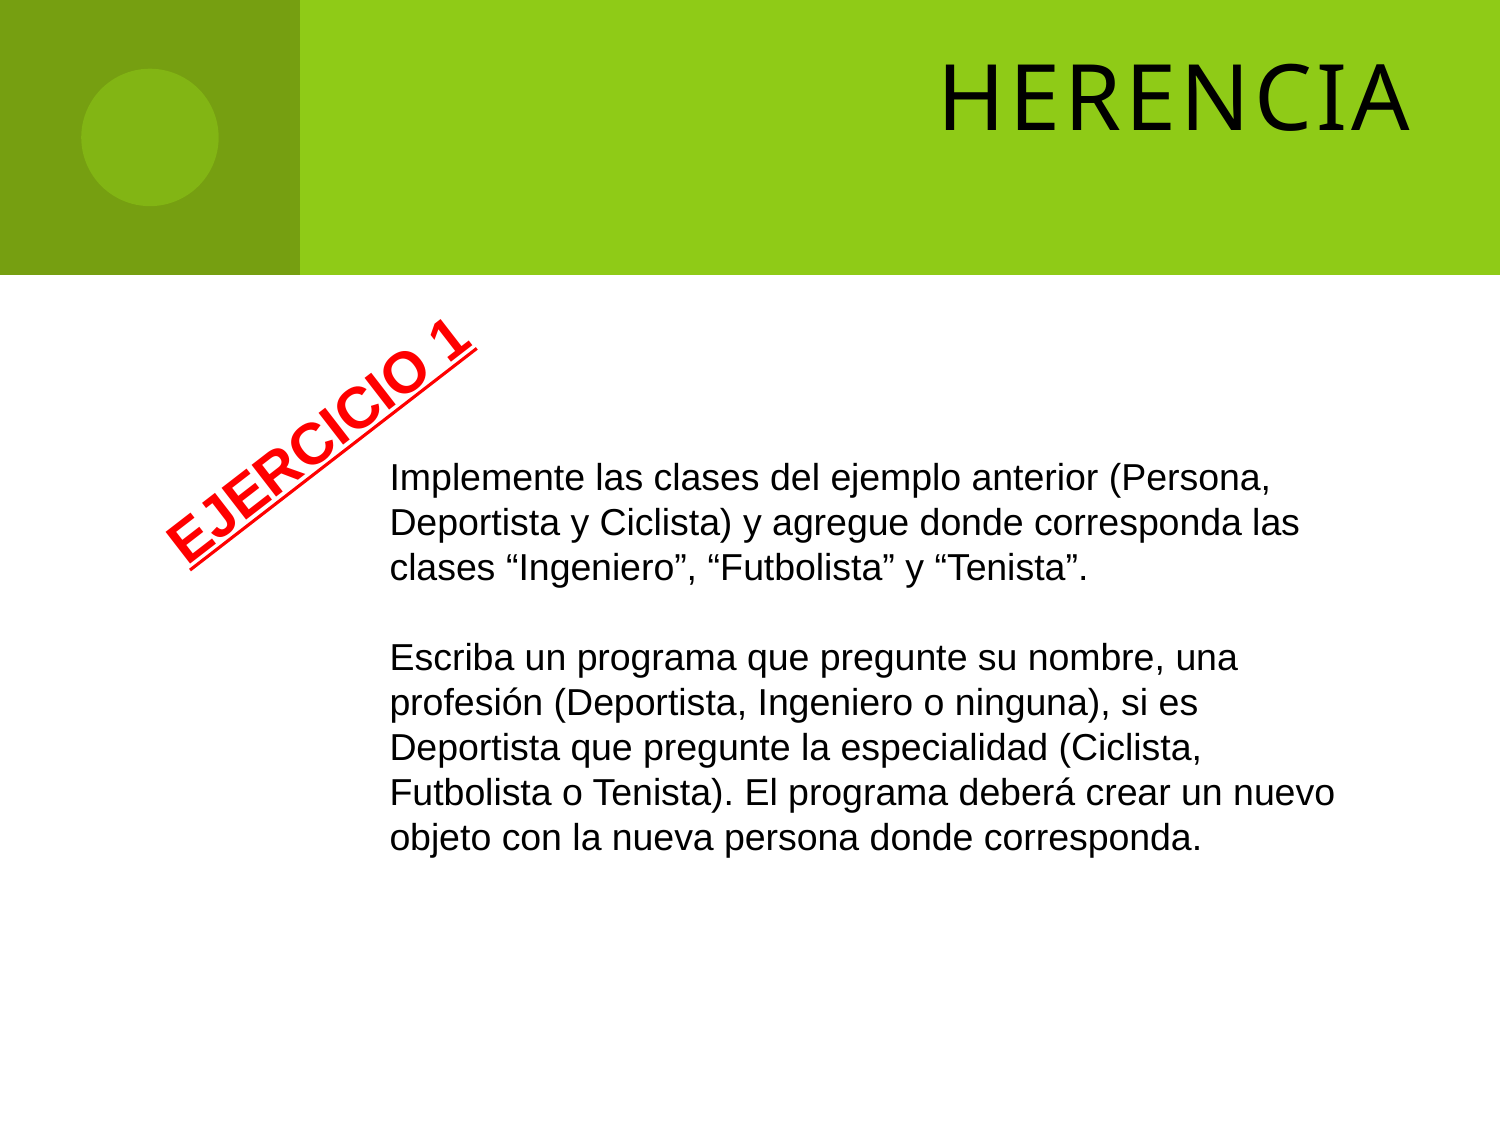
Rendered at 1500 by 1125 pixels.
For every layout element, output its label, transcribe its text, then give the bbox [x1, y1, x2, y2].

text_box EJERCICIO 1 [135, 279, 502, 591]
text_box Implemente las clases del ejemplo anterior (Persona, Deportista y Ciclista) y agregue donde corresponda las clases “Ingeniero”, “Futbolista” y “Tenista”. Escriba un programa que pregunte su nombre, una profesión (Deportista, Ingeniero o ninguna), si es Deportista que pregunte la especialidad (Ciclista, Futbolista o Tenista). El programa deberá crear un nuevo objeto con la nueva persona donde corresponda. [374, 445, 1359, 866]
title Herencia [220, 0, 1427, 188]
